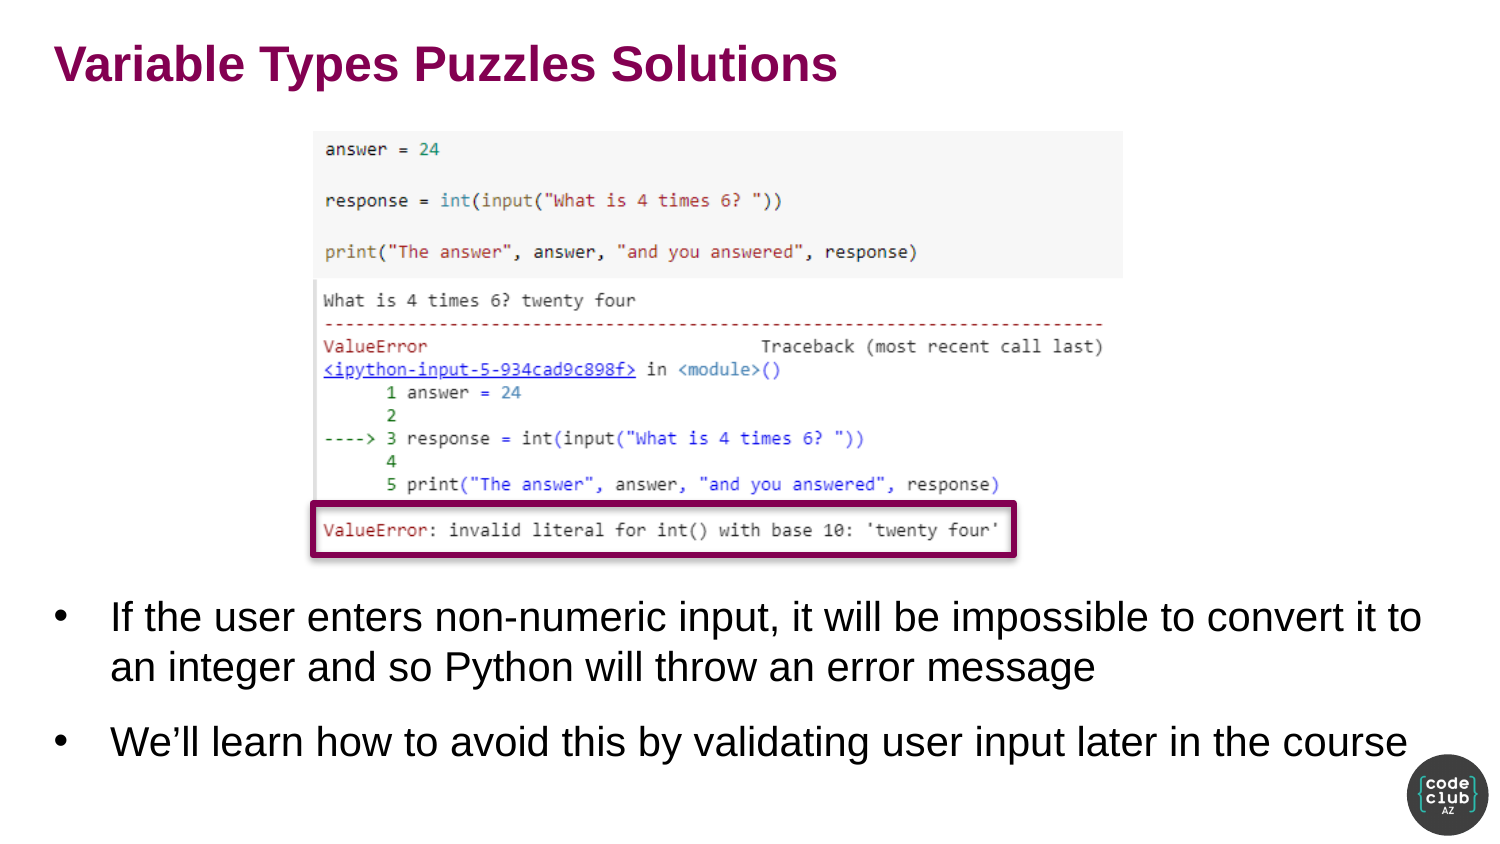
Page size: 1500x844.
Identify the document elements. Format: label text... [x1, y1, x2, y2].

title Variable Types Puzzles Solutions [38, 23, 1398, 107]
text_box If the user enters non-numeric input, it will be impossible to convert it to an integer and so Python will throw an error message We’ll learn how to avoid this by validating user input later in the course [38, 582, 1448, 821]
picture [313, 130, 1123, 558]
picture [1406, 753, 1489, 836]
